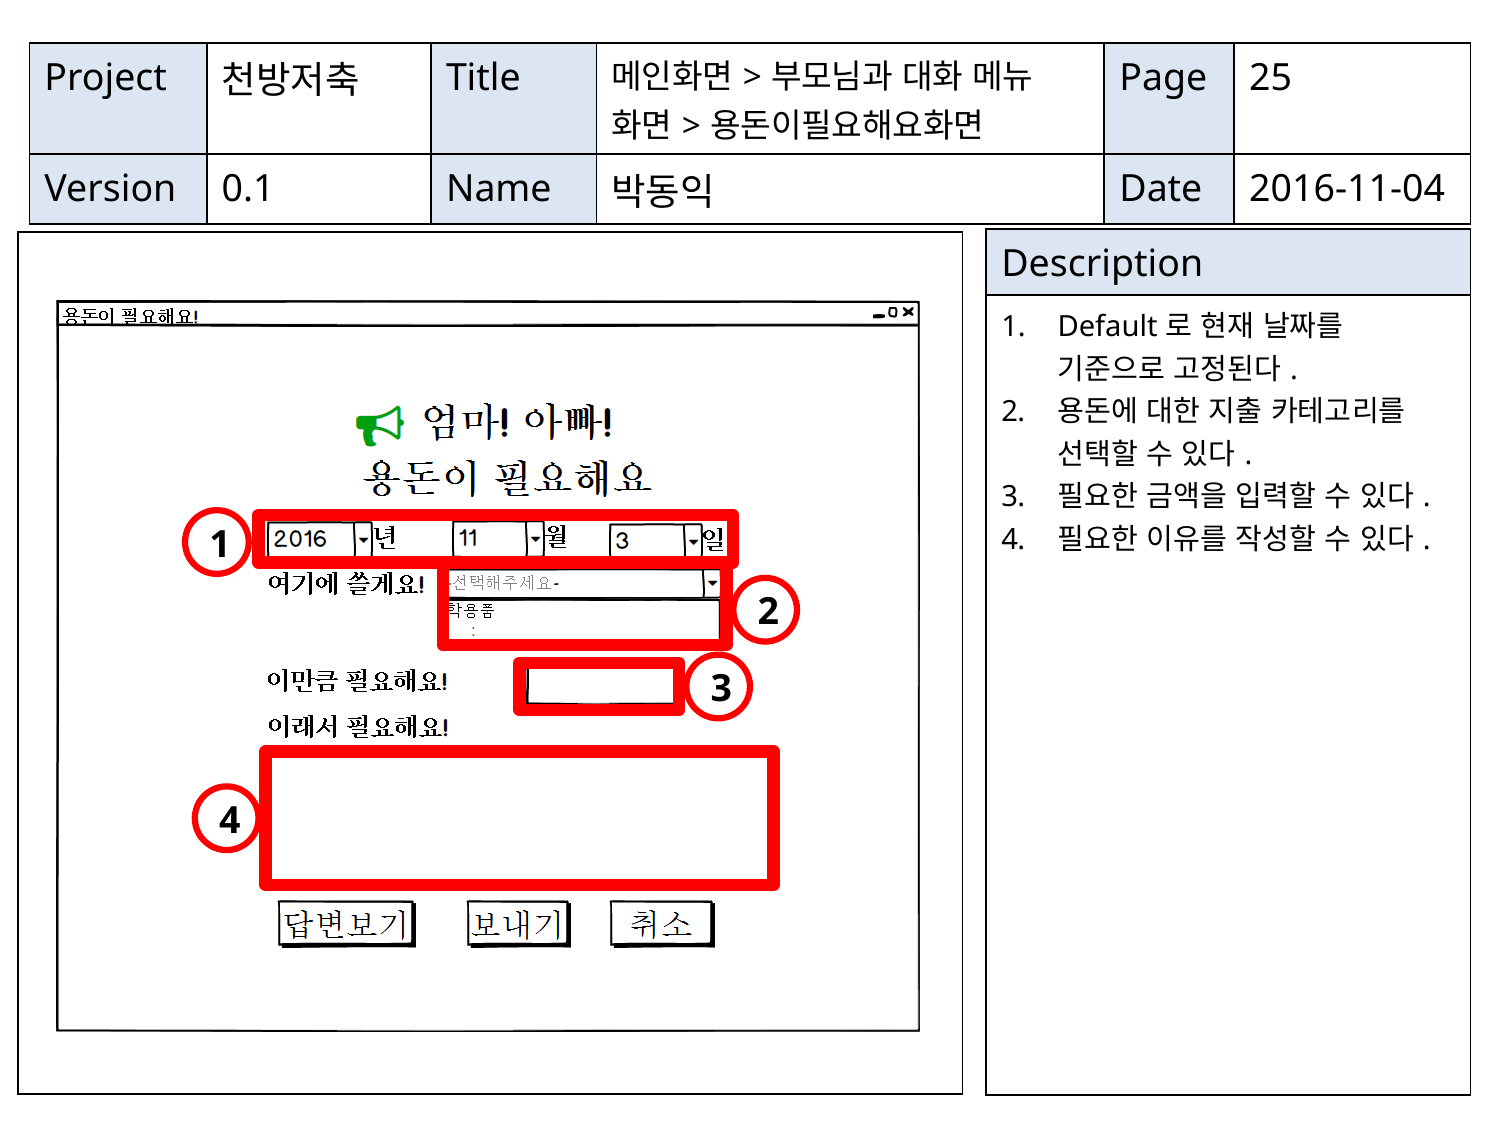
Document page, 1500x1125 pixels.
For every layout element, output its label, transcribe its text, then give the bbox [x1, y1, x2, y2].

table_header Title [432, 44, 596, 153]
table_header Description [987, 230, 1470, 294]
table_header 메인화면>부모님과 대화 메뉴 화면>용돈이필요해요화면 [597, 44, 1103, 153]
table_cell Name [432, 155, 596, 223]
table_cell Version [30, 155, 206, 223]
table_cell Default로 현재 날짜를 기준으로 고정된다. 용돈에 대한 지출 카테고리를 선택할 수 있다. 필요한 금액을 입력할 수 있다. 필요한 이유를 작성할 수 있다. [987, 296, 1470, 1094]
table_header Page [1105, 44, 1233, 153]
table_header 천방저축 [208, 44, 430, 153]
table_header Project [30, 44, 206, 153]
table_header [19, 233, 962, 1093]
table_cell 박동익 [597, 155, 1103, 223]
table_cell 2016-11-04 [1235, 155, 1470, 223]
table_cell Date [1105, 155, 1233, 223]
table_cell 0.1 [208, 155, 430, 223]
table_header 25 [1235, 44, 1470, 153]
picture [56, 300, 920, 1032]
